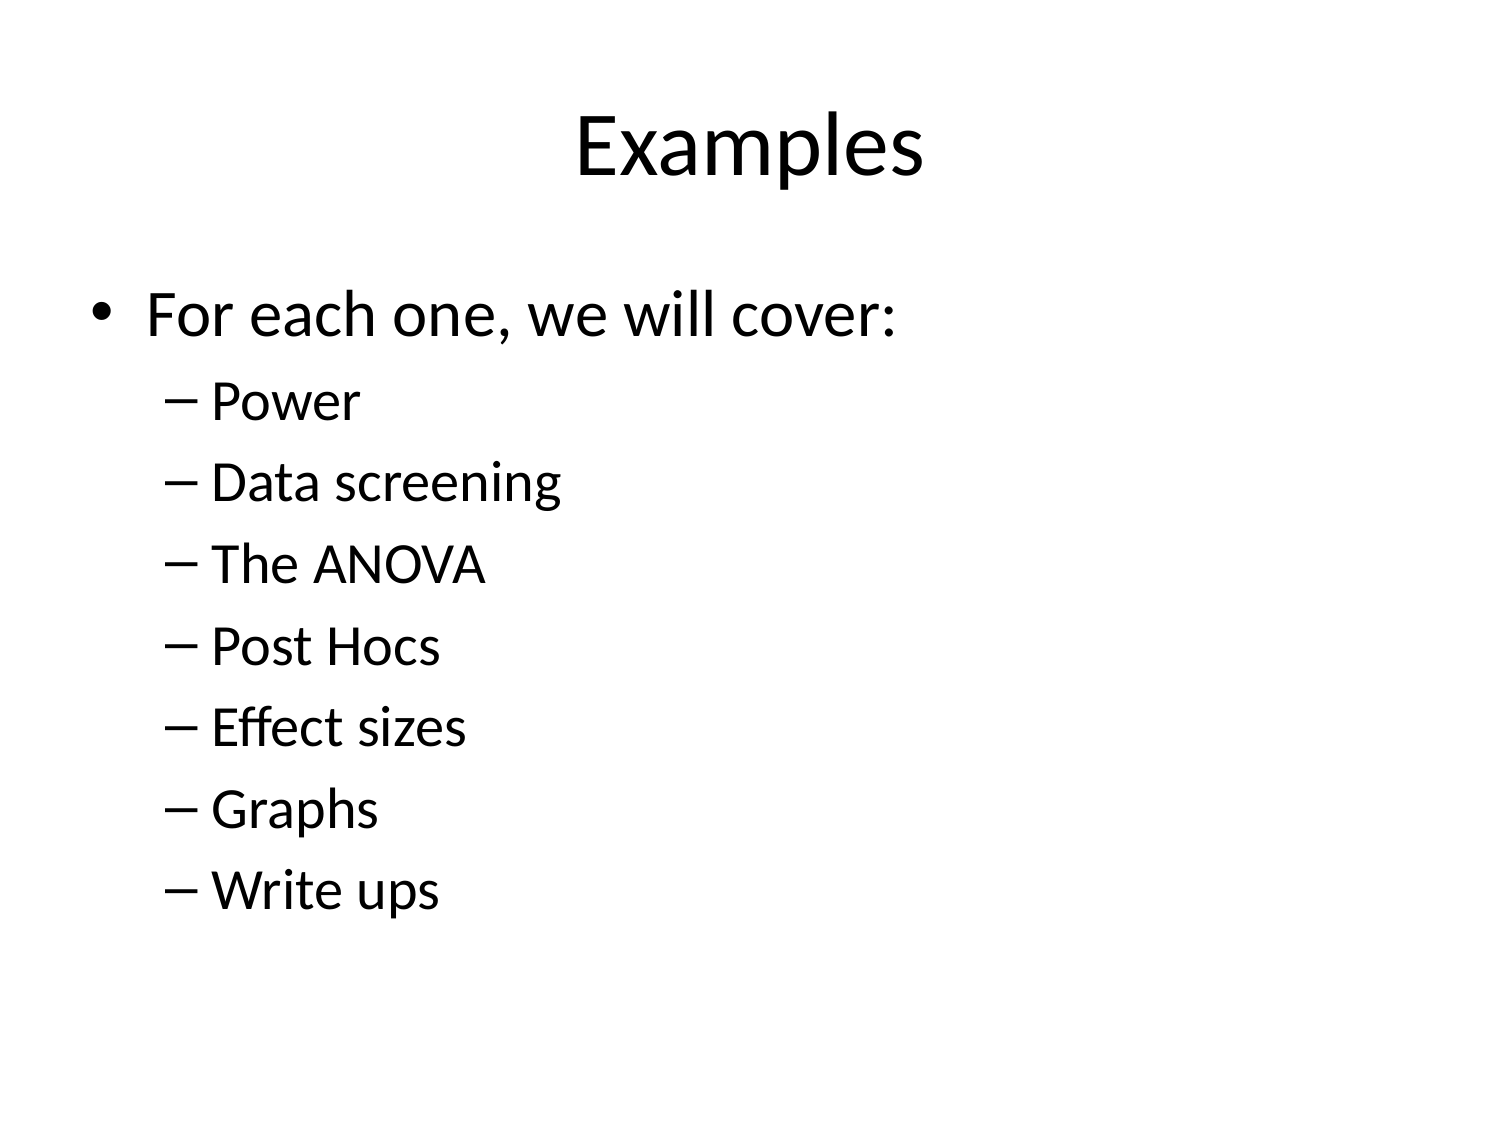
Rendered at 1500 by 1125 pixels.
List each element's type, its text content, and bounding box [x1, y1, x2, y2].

list For each one, we will cover: Power Data screening The ANOVA Post Hocs Effect sizes Graphs Write ups [75, 262, 1425, 1005]
title Examples [75, 45, 1425, 233]
